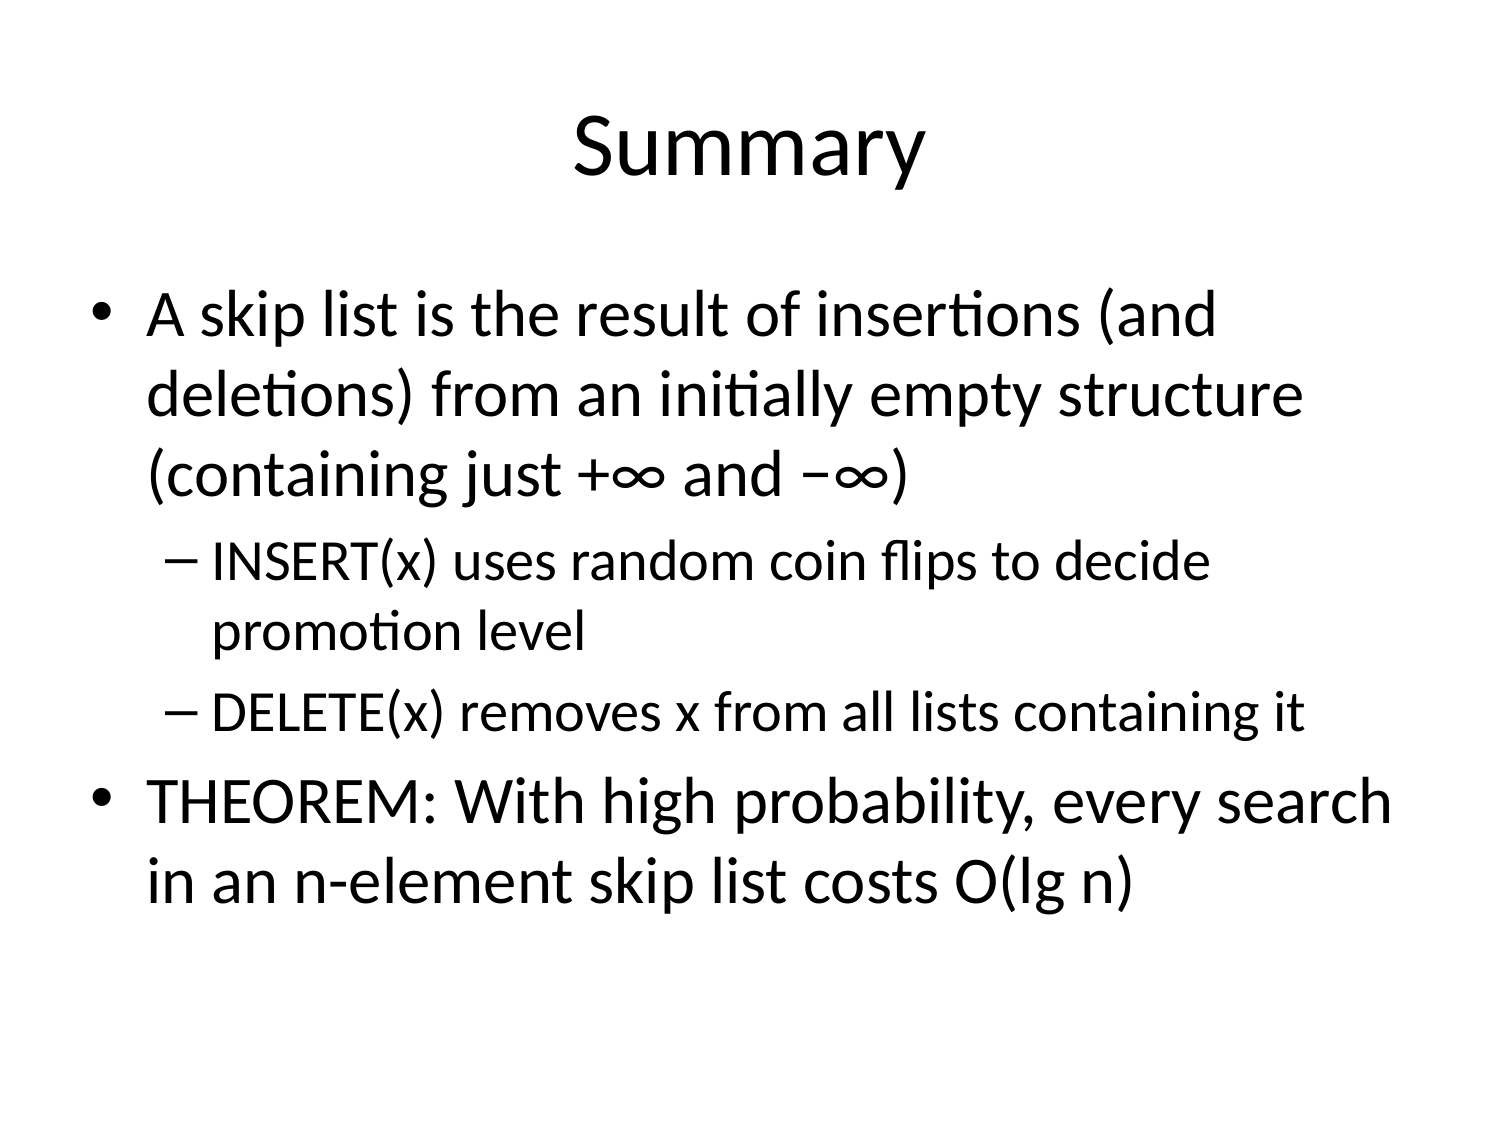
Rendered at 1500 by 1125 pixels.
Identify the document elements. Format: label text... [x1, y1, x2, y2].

list A skip list is the result of insertions (and deletions) from an initially empty structure (containing just +∞ and −∞) INSERT(x) uses random coin flips to decide promotion level DELETE(x) removes x from all lists containing it THEOREM: With high probability, every search in an n-element skip list costs O(lg n) [75, 262, 1425, 1005]
title Summary [75, 45, 1425, 233]
